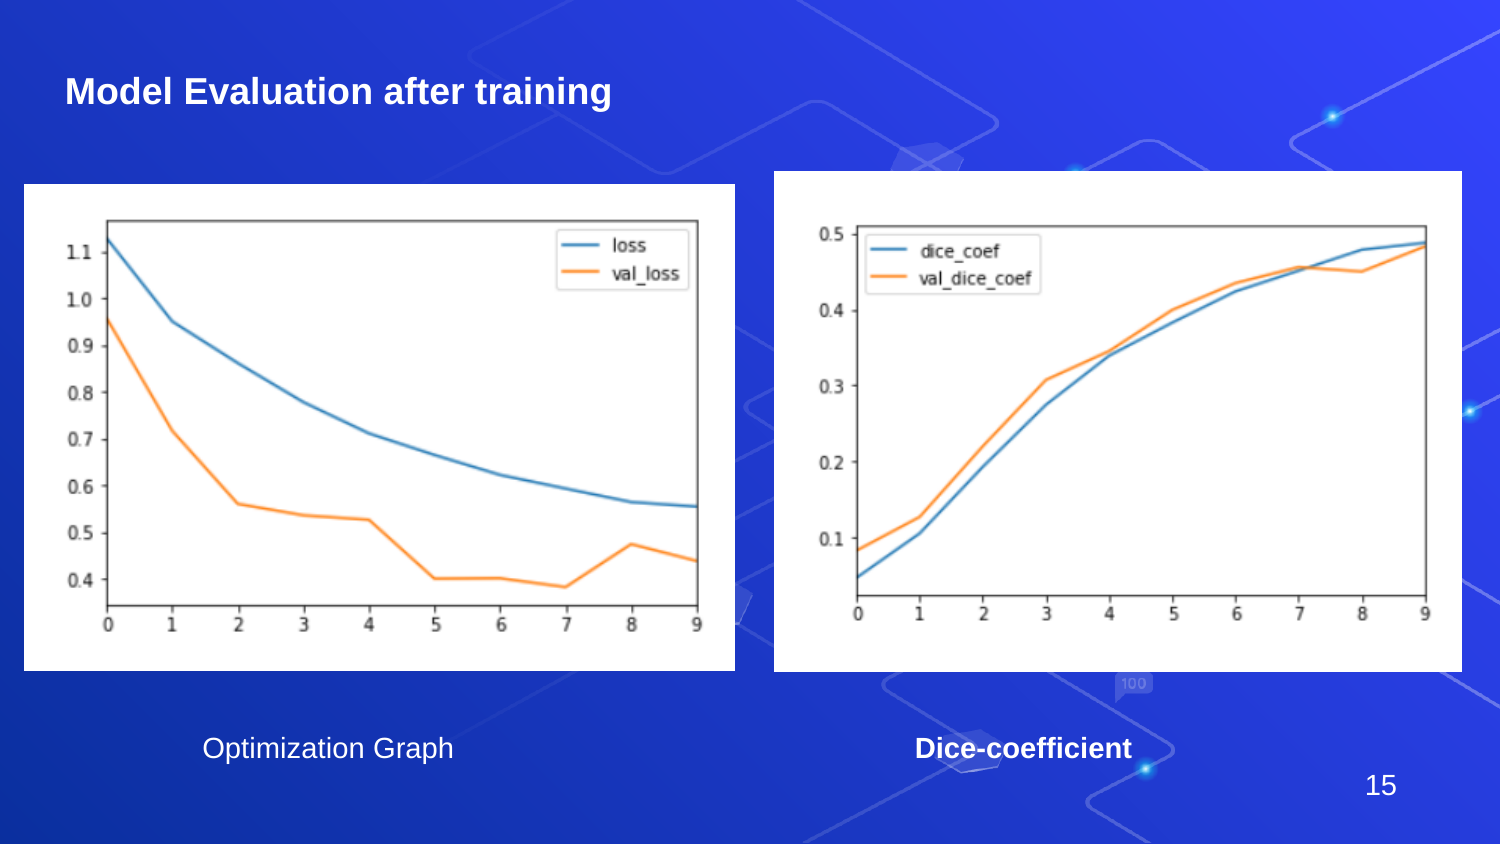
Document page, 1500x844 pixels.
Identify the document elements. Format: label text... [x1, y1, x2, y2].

text_box Dice-coefficient [900, 721, 1300, 772]
text_box Optimization Graph [187, 721, 613, 772]
picture [0, 0, 1500, 844]
text_box Model Evaluation after training [49, 59, 813, 119]
text_box 15 [1350, 759, 1450, 809]
